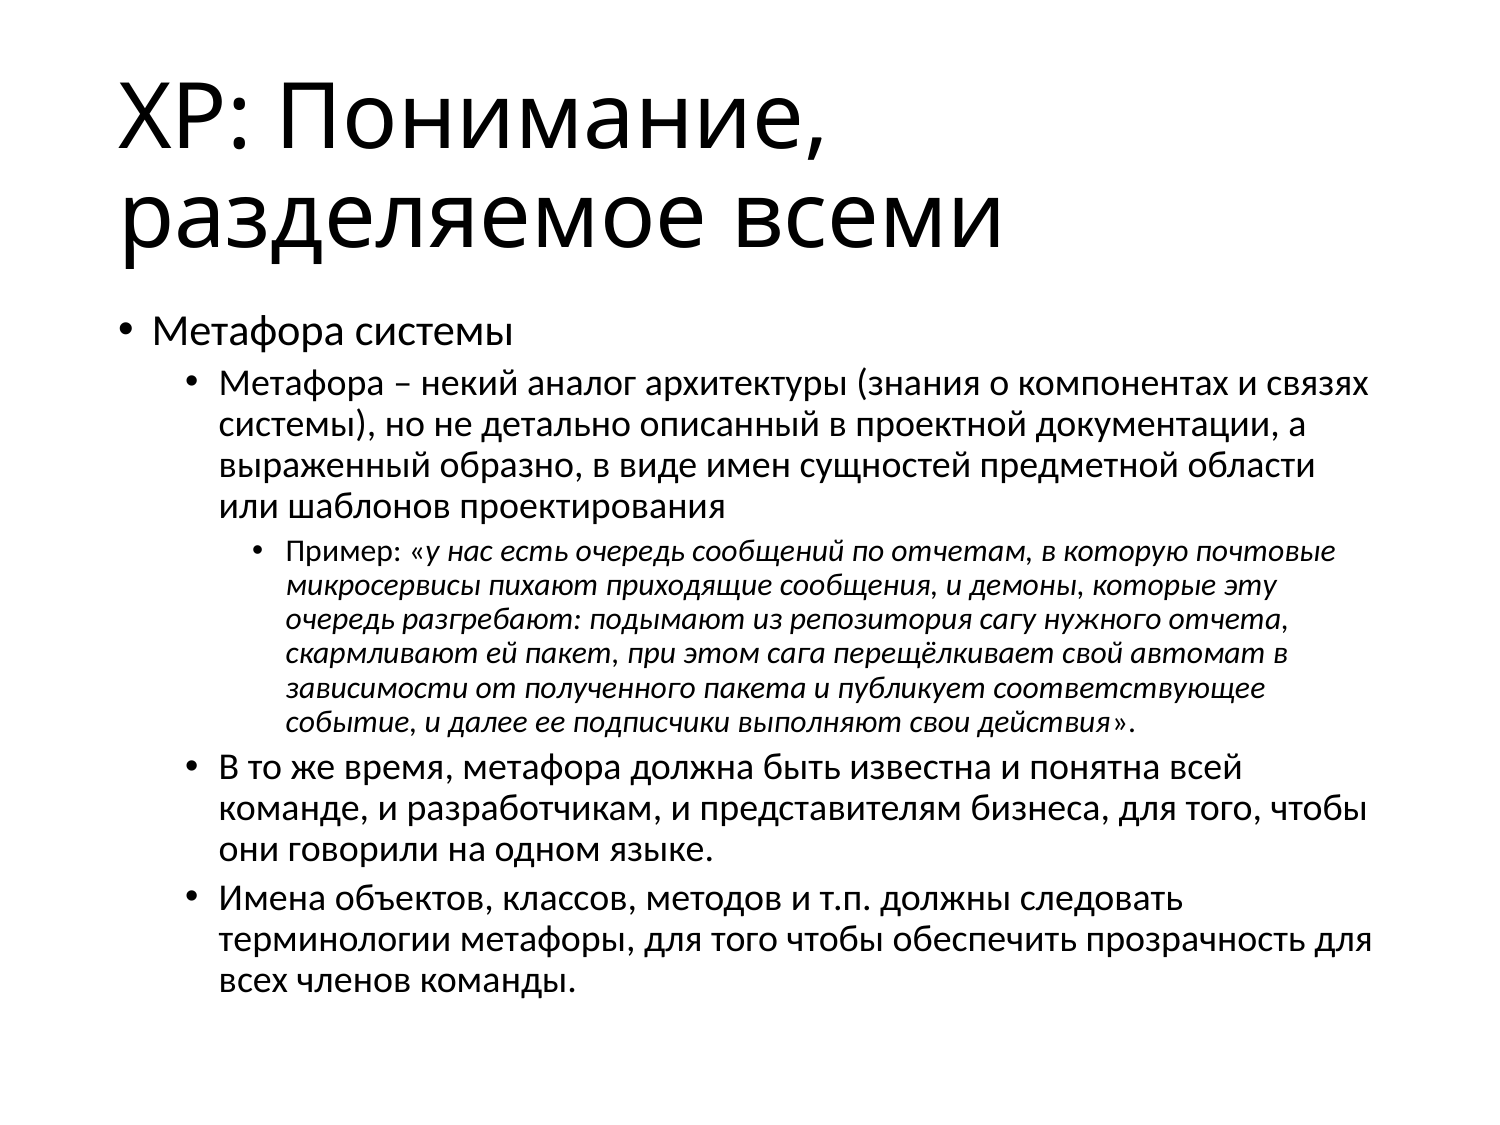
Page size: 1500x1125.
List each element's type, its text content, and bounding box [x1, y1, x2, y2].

title XP: Понимание, разделяемое всеми [103, 59, 1397, 278]
list Метафора системы Метафора – некий аналог архитектуры (знания о компонентах и связях системы), но не детально описанный в проектной документации, а выраженный образно, в виде имен сущностей предметной области или шаблонов проектирования Пример: «у нас есть очередь сообщений по отчетам, в которую почтовые микросервисы пихают приходящие сообщения, и демоны, которые эту очередь разгребают: подымают из репозитория сагу нужного отчета, скармливают ей пакет, при этом сага перещёлкивает свой автомат в зависимости от полученного пакета и публикует соответствующее событие, и далее ее подписчики выполняют свои действия». В то же время, метафора должна быть известна и понятна всей команде, и разработчикам, и представителям бизнеса, для того, чтобы они говорили на одном языке. Имена объектов, классов, методов и т.п. должны следовать терминологии метафоры, для того чтобы обеспечить прозрачность для всех членов команды. [103, 299, 1397, 1014]
